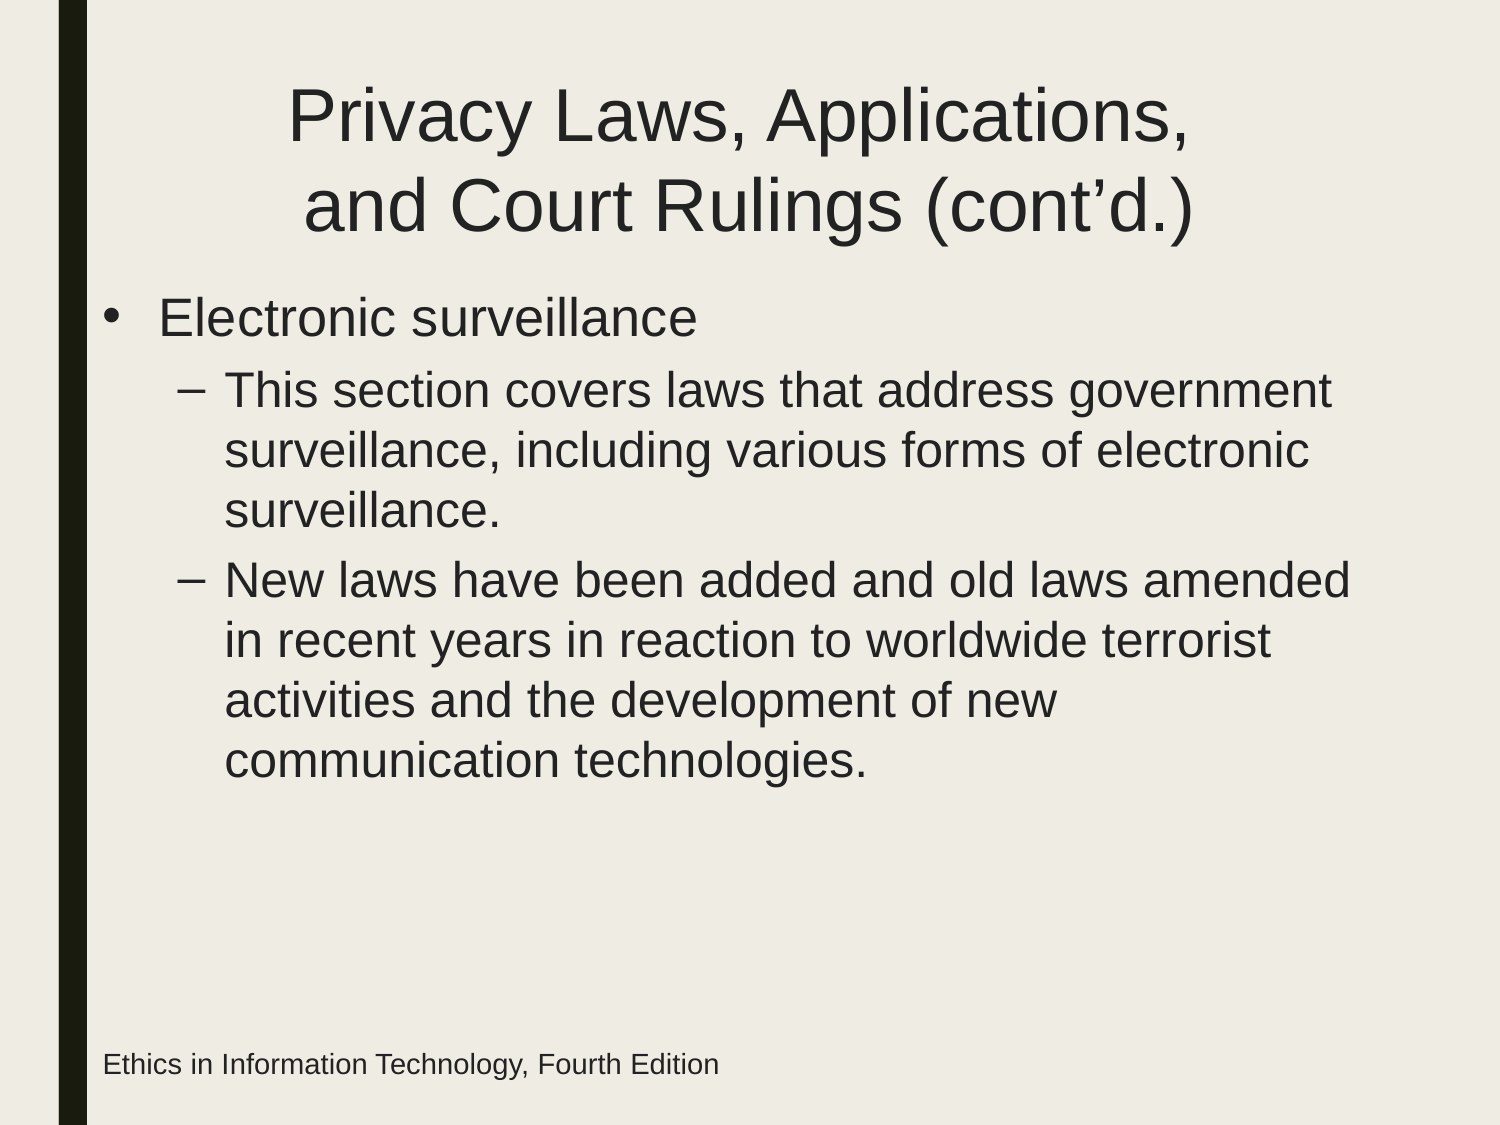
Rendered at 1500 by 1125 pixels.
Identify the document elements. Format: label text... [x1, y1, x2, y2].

title Privacy Laws, Applications, and Court Rulings (cont’d.) [87, 62, 1413, 250]
list Electronic surveillance This section covers laws that address government surveillance, including various forms of electronic surveillance. New laws have been added and old laws amended in recent years in reaction to worldwide terrorist activities and the development of new communication technologies. [87, 275, 1413, 1025]
text_box Ethics in Information Technology, Fourth Edition [87, 1037, 1413, 1100]
